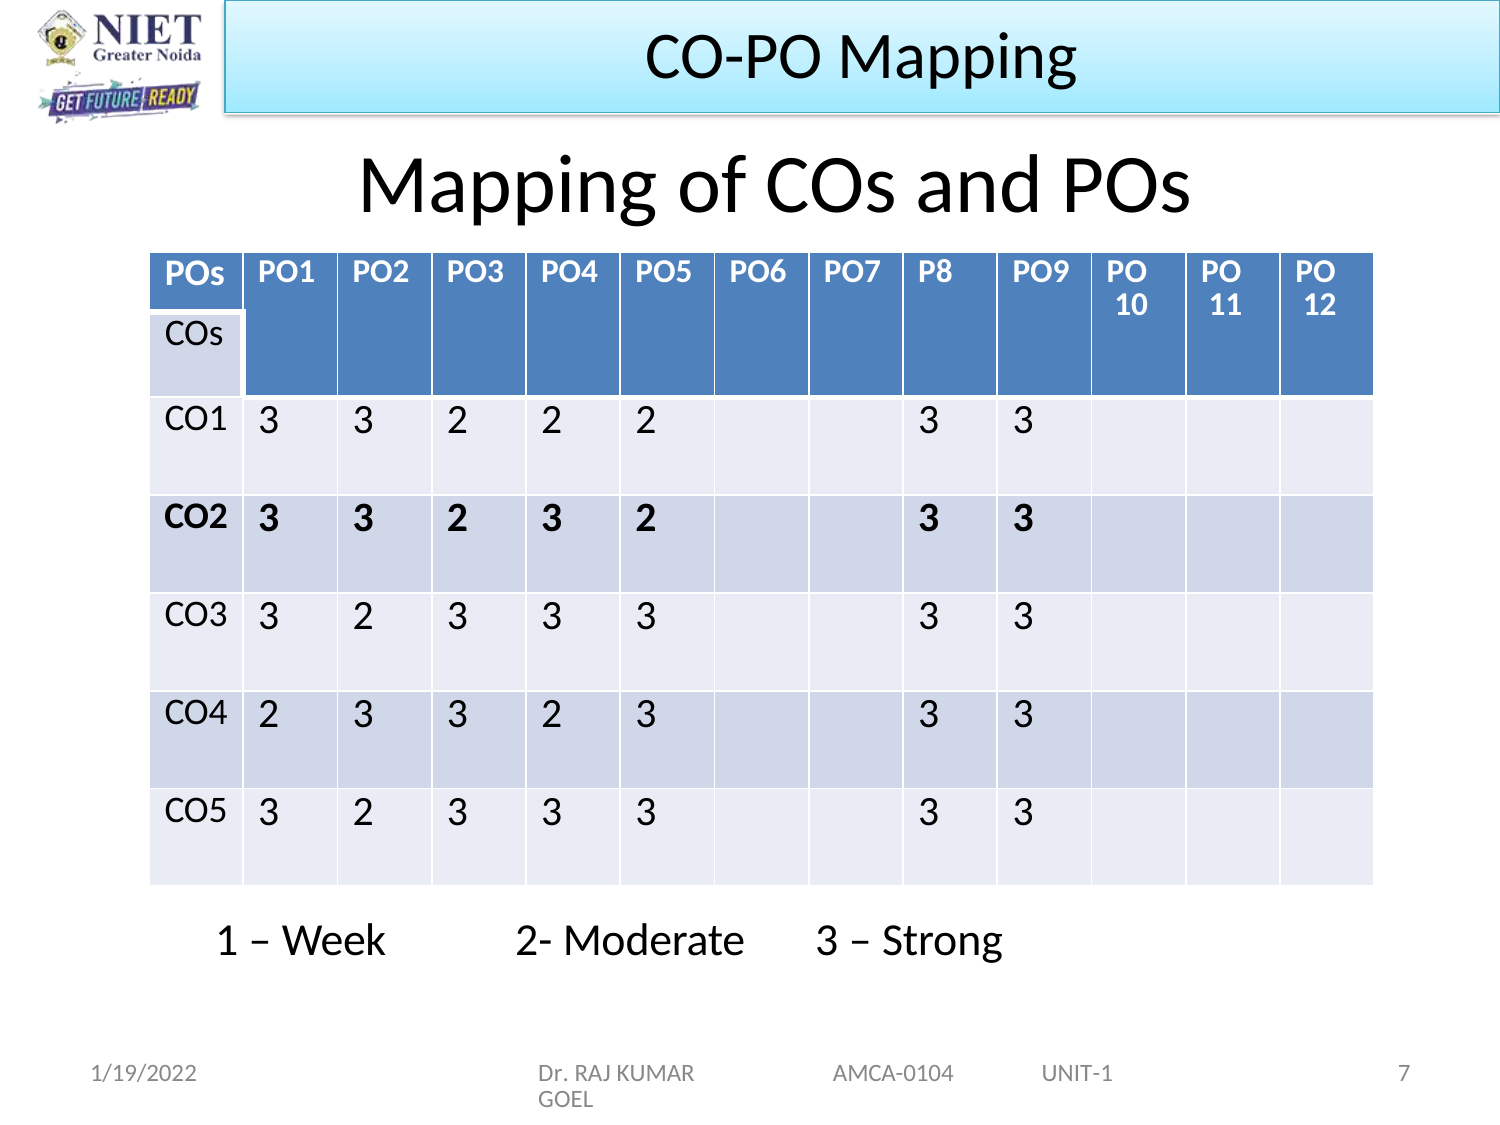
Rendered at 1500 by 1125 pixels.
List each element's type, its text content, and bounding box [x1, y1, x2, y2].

table_cell [1092, 692, 1185, 788]
table_cell [1092, 400, 1185, 494]
table_cell 2 [621, 400, 714, 494]
table_cell COs [150, 315, 240, 396]
table_cell [1281, 692, 1373, 788]
table_cell CO2 [150, 496, 242, 592]
table_cell 3 [433, 594, 525, 690]
table_cell 3 [338, 496, 431, 592]
table_cell [715, 789, 808, 885]
table_cell 3 [904, 789, 996, 885]
table_cell 3 [433, 692, 525, 788]
table_cell 3 [998, 692, 1091, 788]
table_cell CO5 [150, 789, 242, 885]
table_cell [715, 692, 808, 788]
table_cell 3 [433, 789, 525, 885]
text_box UNIT-1 [1039, 1060, 1115, 1087]
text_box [218, 0, 1500, 147]
table_cell CO1 [150, 398, 242, 494]
table_cell 3 [621, 594, 714, 690]
text_box 2- Moderate [513, 907, 751, 965]
table_cell [1092, 789, 1185, 885]
footer 1/19/2022 [87, 1060, 199, 1125]
table_cell [810, 789, 902, 885]
table_header PO2 [338, 253, 431, 395]
table_cell [1187, 400, 1279, 494]
text_box 1 – Week [212, 907, 391, 965]
table_cell 3 [904, 594, 996, 690]
table_cell 2 [338, 594, 431, 690]
table_cell [810, 692, 902, 788]
table_cell 2 [527, 400, 619, 494]
table_cell 3 [904, 400, 996, 494]
table_header PO 10 [1092, 253, 1185, 395]
text_box Mapping of COs and POs [355, 155, 1195, 230]
text_box 3 – Strong [813, 907, 1007, 965]
table_cell [715, 594, 808, 690]
table_header PO5 [621, 253, 714, 395]
table_cell [1187, 692, 1279, 788]
table_cell 3 [998, 789, 1091, 885]
table_header PO6 [715, 253, 808, 395]
table_cell 2 [433, 400, 525, 494]
table_cell [1187, 496, 1279, 592]
table_cell 3 [338, 400, 431, 494]
table_cell 2 [338, 789, 431, 885]
table_cell 3 [621, 789, 714, 885]
table_cell [715, 400, 808, 494]
table_cell [1092, 496, 1185, 592]
table_cell 3 [527, 594, 619, 690]
table_header PO7 [810, 253, 902, 395]
table_header PO1 [244, 253, 337, 395]
table_cell 2 [433, 496, 525, 592]
table_header PO 12 [1281, 253, 1373, 395]
table_header PO 11 [1187, 253, 1279, 395]
table_cell CO3 [150, 594, 242, 690]
table_cell 3 [904, 692, 996, 788]
table_header P8 [904, 253, 996, 395]
table_cell [810, 400, 902, 494]
table_header POs [150, 253, 242, 309]
table_cell [1281, 400, 1373, 494]
table_cell [1187, 789, 1279, 885]
table_cell 3 [904, 496, 996, 592]
table_header PO4 [527, 253, 619, 395]
table_header PO3 [433, 253, 525, 395]
table_cell [1092, 594, 1185, 690]
table_cell [1281, 789, 1373, 885]
table_cell 3 [998, 594, 1091, 690]
table_cell CO4 [150, 692, 242, 788]
table_cell 3 [998, 400, 1091, 494]
table_cell 3 [527, 789, 619, 885]
table_cell 3 [244, 789, 337, 885]
table_cell [1281, 594, 1373, 690]
table_cell [810, 594, 902, 690]
table_cell [1187, 594, 1279, 690]
table_cell 3 [244, 594, 337, 690]
table_cell 3 [621, 692, 714, 788]
table_cell 3 [998, 496, 1091, 592]
table_cell 3 [338, 692, 431, 788]
text_box 7 [1395, 1060, 1413, 1087]
table_cell [1281, 496, 1373, 592]
table_header PO9 [998, 253, 1091, 395]
table_cell 2 [527, 692, 619, 788]
table_cell 3 [244, 400, 337, 494]
table_cell 3 [527, 496, 619, 592]
table_cell 3 [244, 496, 337, 592]
text_box Dr. RAJ KUMAR GOEL [536, 1060, 755, 1113]
table_cell [810, 496, 902, 592]
table_cell 2 [621, 496, 714, 592]
picture [0, 0, 238, 135]
table_cell [715, 496, 808, 592]
table_cell 2 [244, 692, 337, 788]
text_box AMCA-0104 [830, 1060, 958, 1087]
